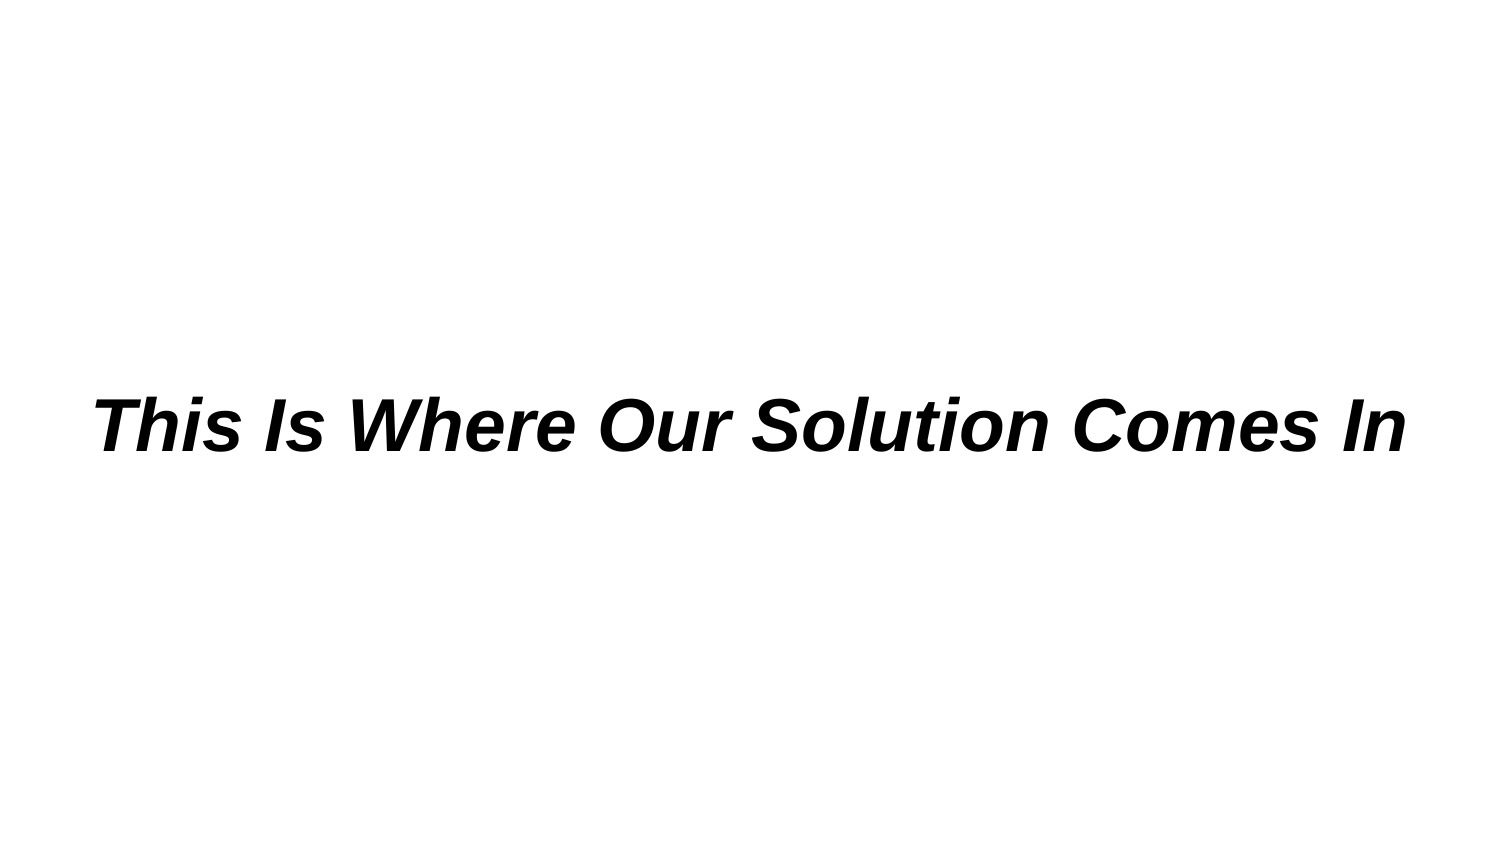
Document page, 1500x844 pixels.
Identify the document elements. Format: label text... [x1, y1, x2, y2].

title This Is Where Our Solution Comes In [51, 352, 1449, 491]
